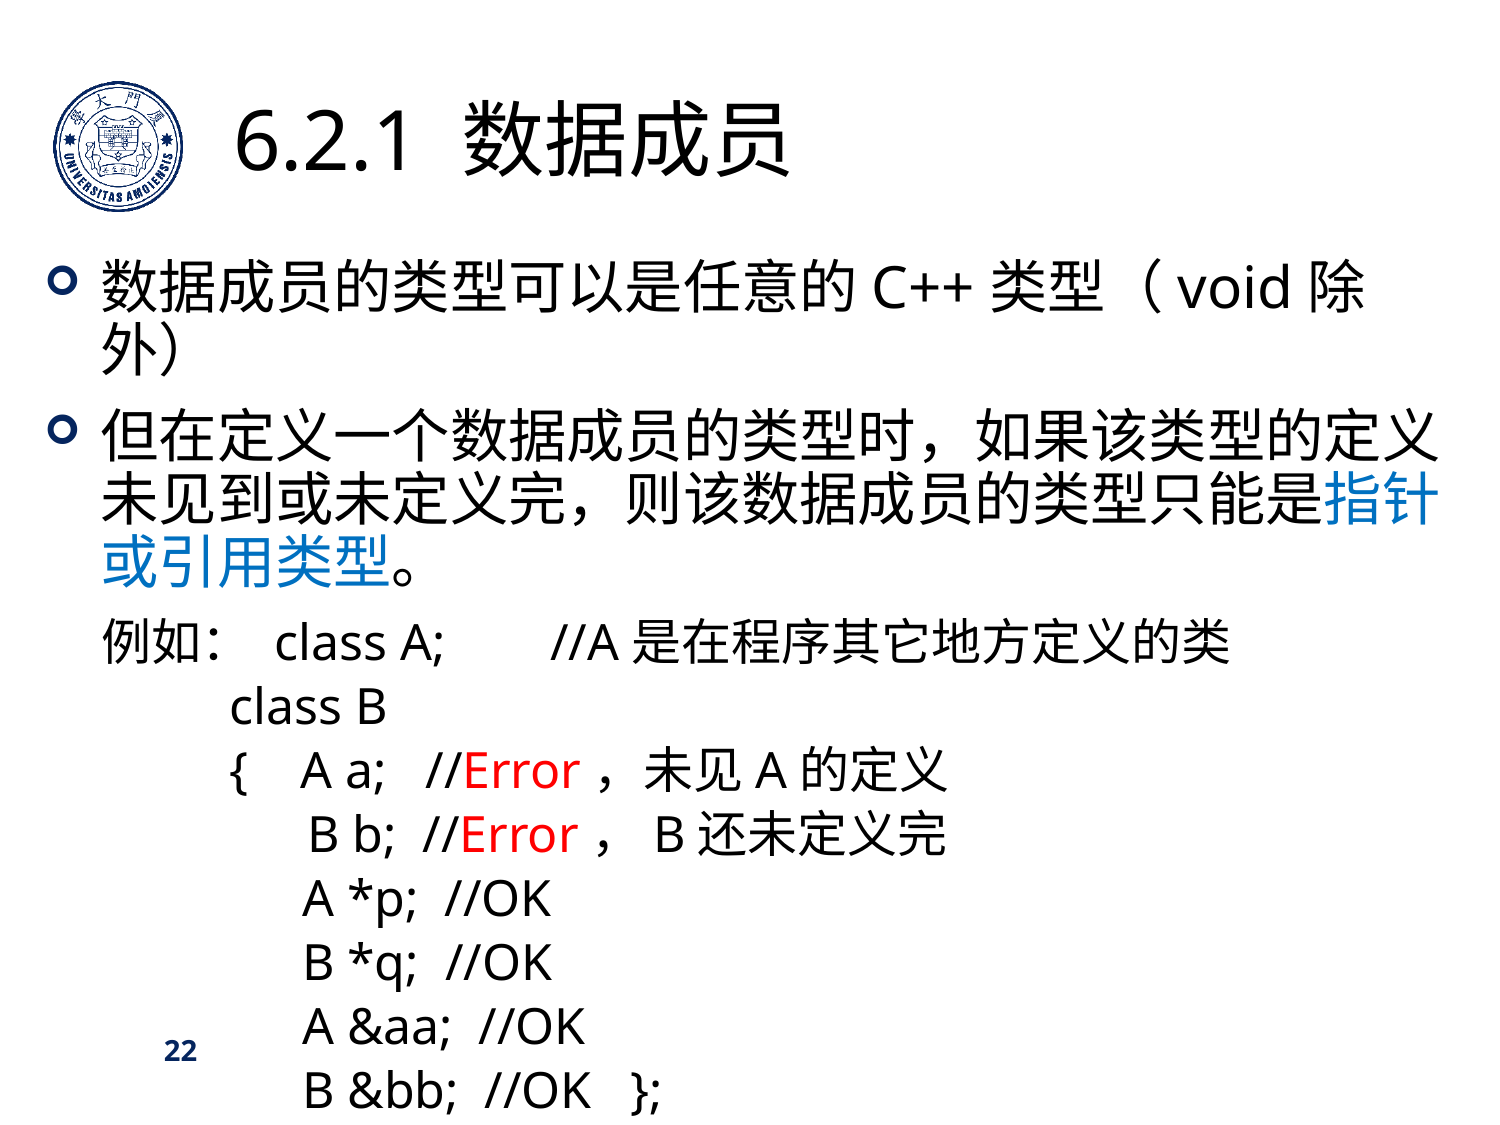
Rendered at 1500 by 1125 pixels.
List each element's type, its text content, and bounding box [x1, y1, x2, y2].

slide_number 22 [148, 1024, 462, 1101]
list 数据成员的类型可以是任意的C++类型（void除外） 但在定义一个数据成员的类型时，如果该类型的定义未见到或未定义完，则该数据成员的类型只能是指针或引用类型。 例如： class A; //A是在程序其它地方定义的类 class B { A a; //Error，未见A的定义 B b; //Error，B还未定义完 A *p; //OK B *q; //OK A &aa; //OK B &bb; //OK }; [29, 250, 1471, 1103]
picture [53, 81, 183, 212]
text_box 6.2.1 数据成员 [218, 12, 1369, 263]
